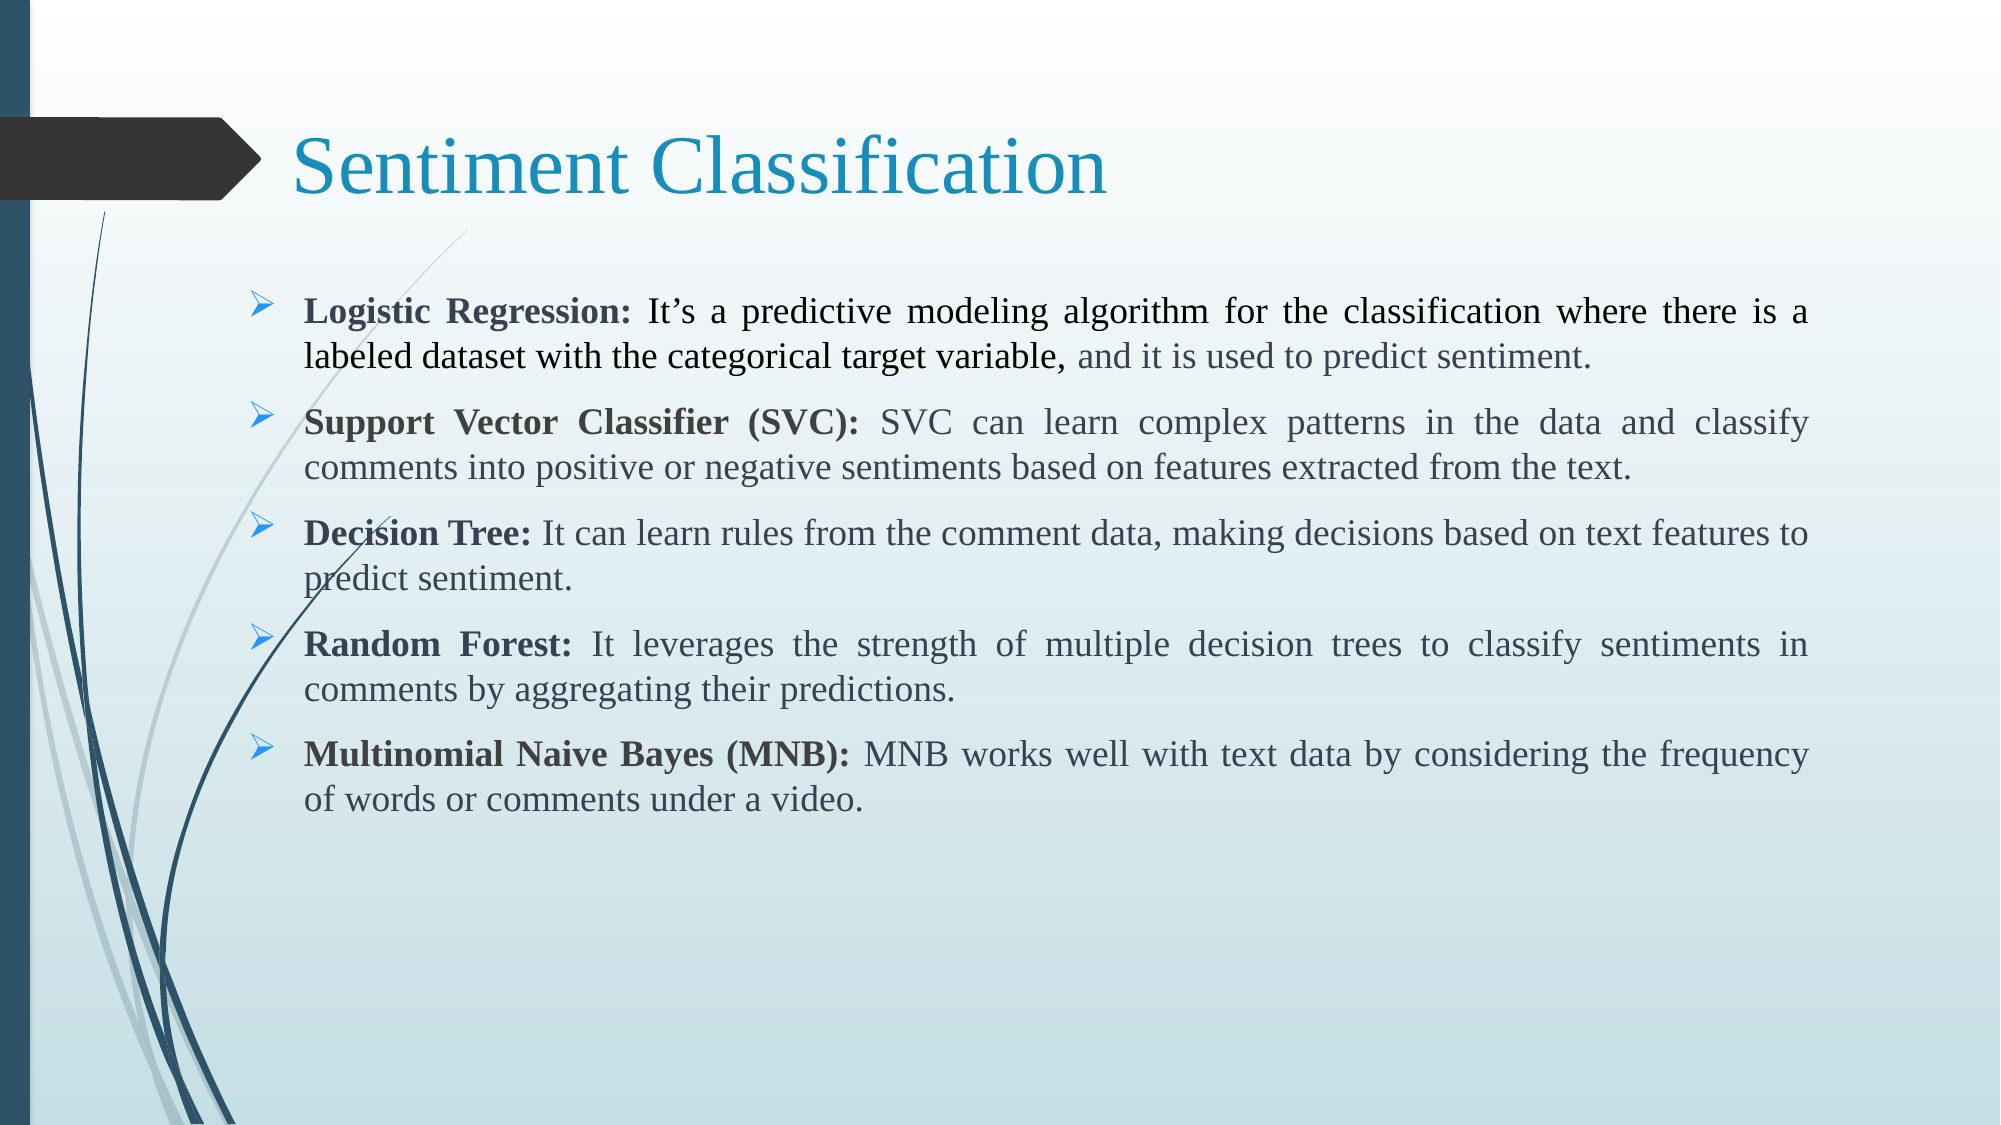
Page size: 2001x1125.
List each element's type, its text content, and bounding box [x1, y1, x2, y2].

list Logistic Regression: It’s a predictive modeling algorithm for the classification where there is a labeled dataset with the categorical target variable, and it is used to predict sentiment. Support Vector Classifier (SVC): SVC can learn complex patterns in the data and classify comments into positive or negative sentiments based on features extracted from the text. Decision Tree: It can learn rules from the comment data, making decisions based on text features to predict sentiment. Random Forest: It leverages the strength of multiple decision trees to classify sentiments in comments by aggregating their predictions. Multinomial Naive Bayes (MNB): MNB works well with text data by considering the frequency of words or comments under a video. [232, 278, 1826, 926]
title Sentiment Classification [276, 102, 1141, 231]
